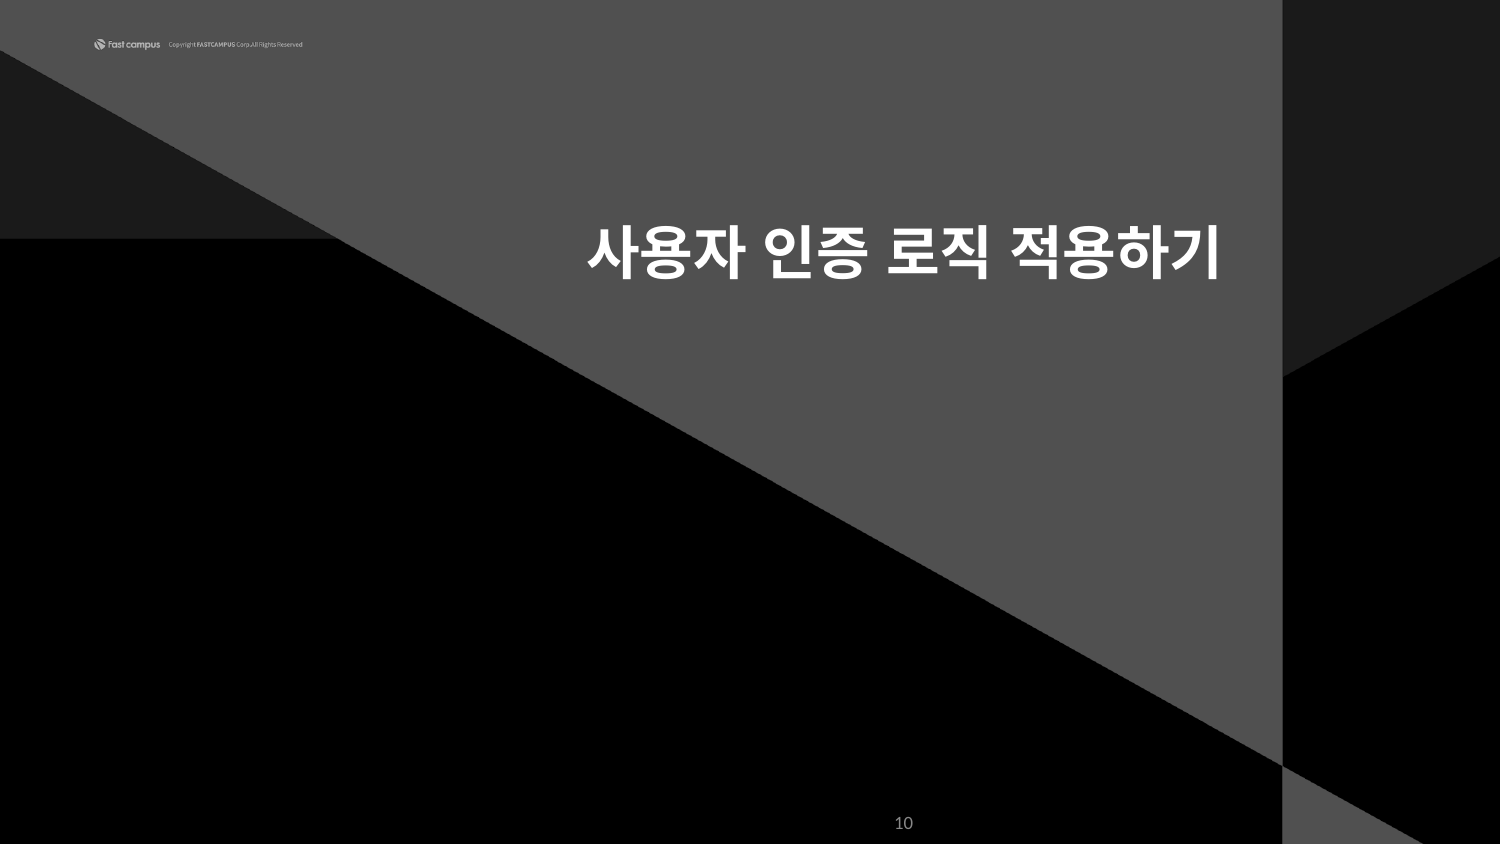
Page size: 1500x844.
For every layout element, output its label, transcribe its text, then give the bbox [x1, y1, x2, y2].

picture [0, 0, 1500, 844]
slide_number ‹#› [581, 799, 919, 844]
text_box 사용자 인증 로직 적용하기 [148, 226, 1227, 373]
